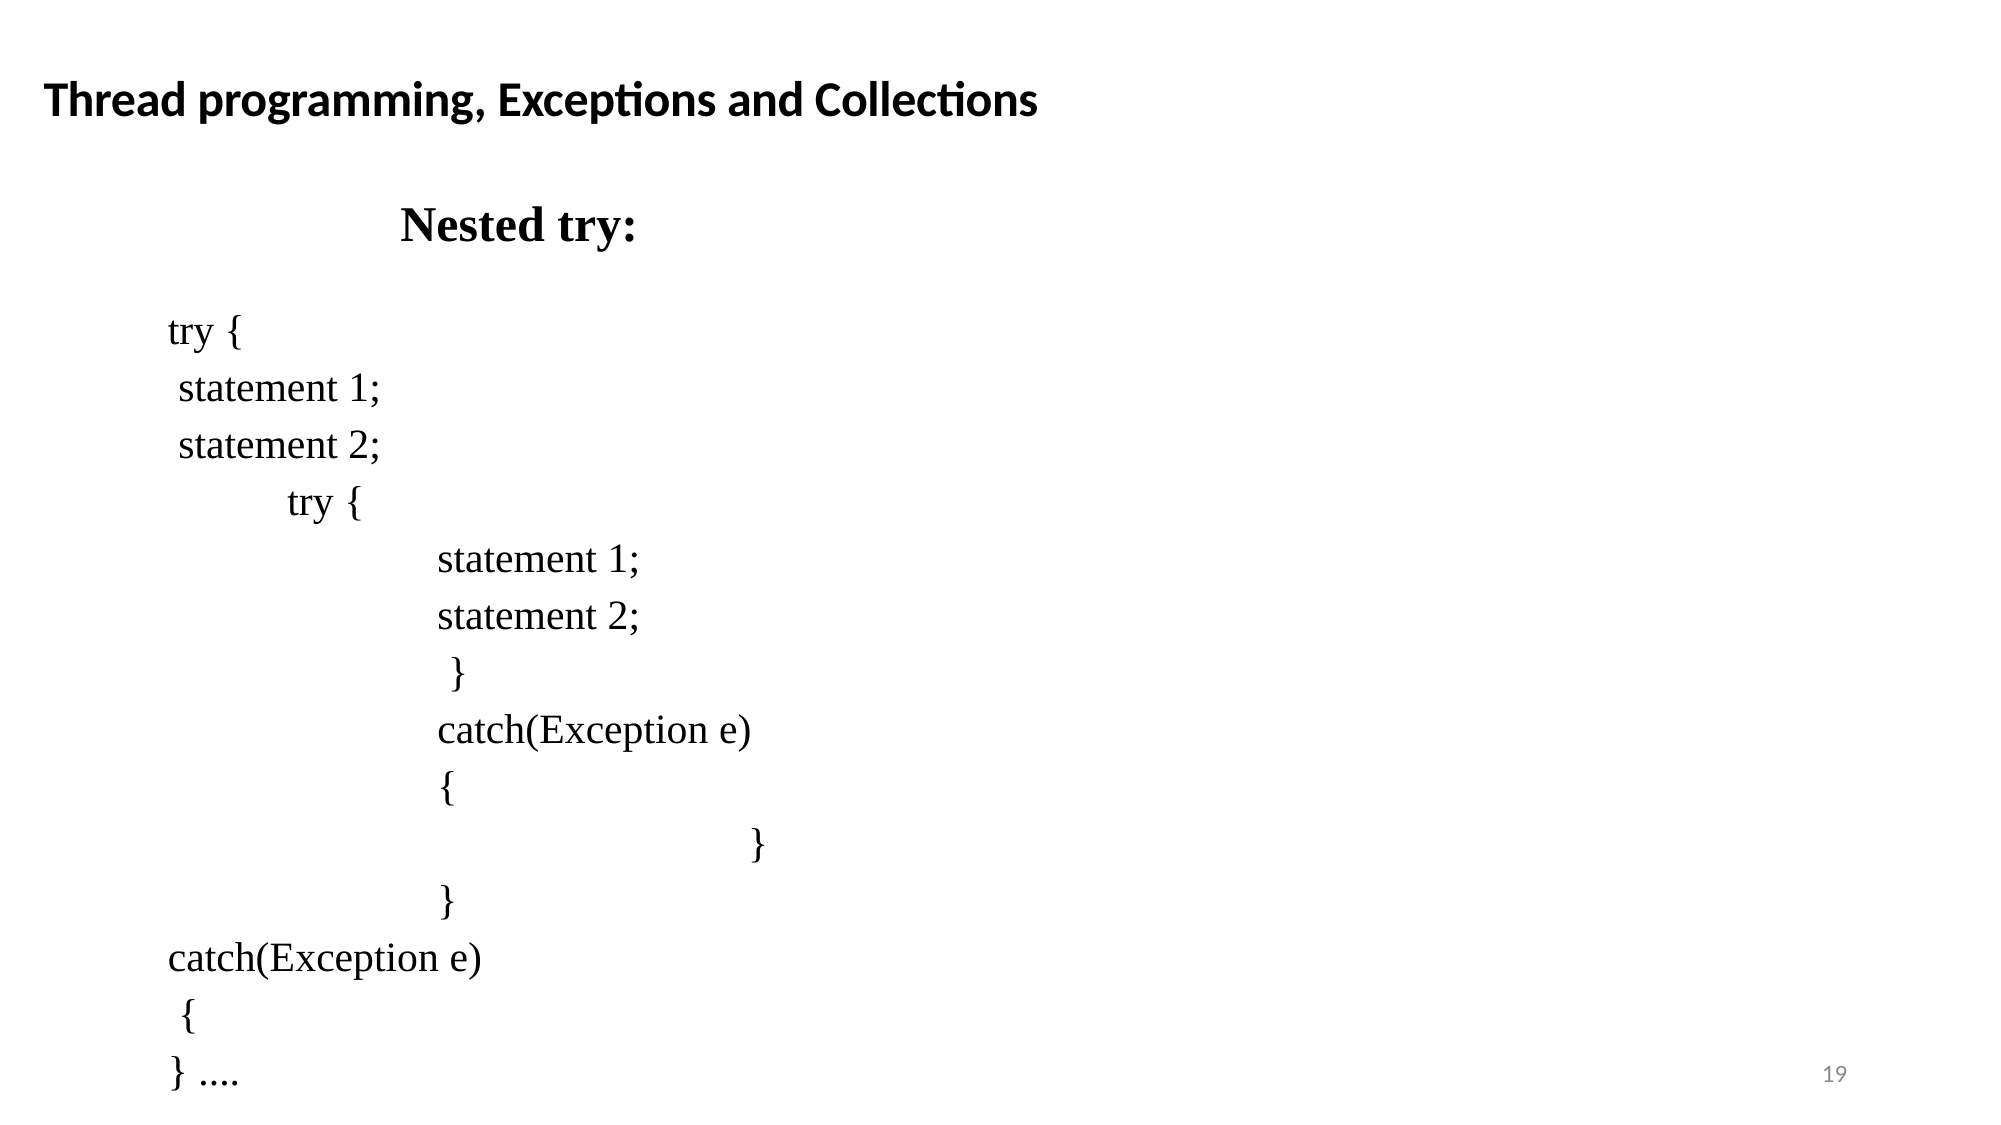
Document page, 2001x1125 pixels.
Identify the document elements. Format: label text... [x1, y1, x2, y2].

text_box Thread programming, Exceptions and Collections [33, 59, 1716, 134]
text_box try { statement 1; statement 2; try { statement 1; statement 2; } catch(Exception e) { } } catch(Exception e) { } .... [85, 290, 1939, 1102]
text_box Nested try: [33, 183, 1976, 259]
